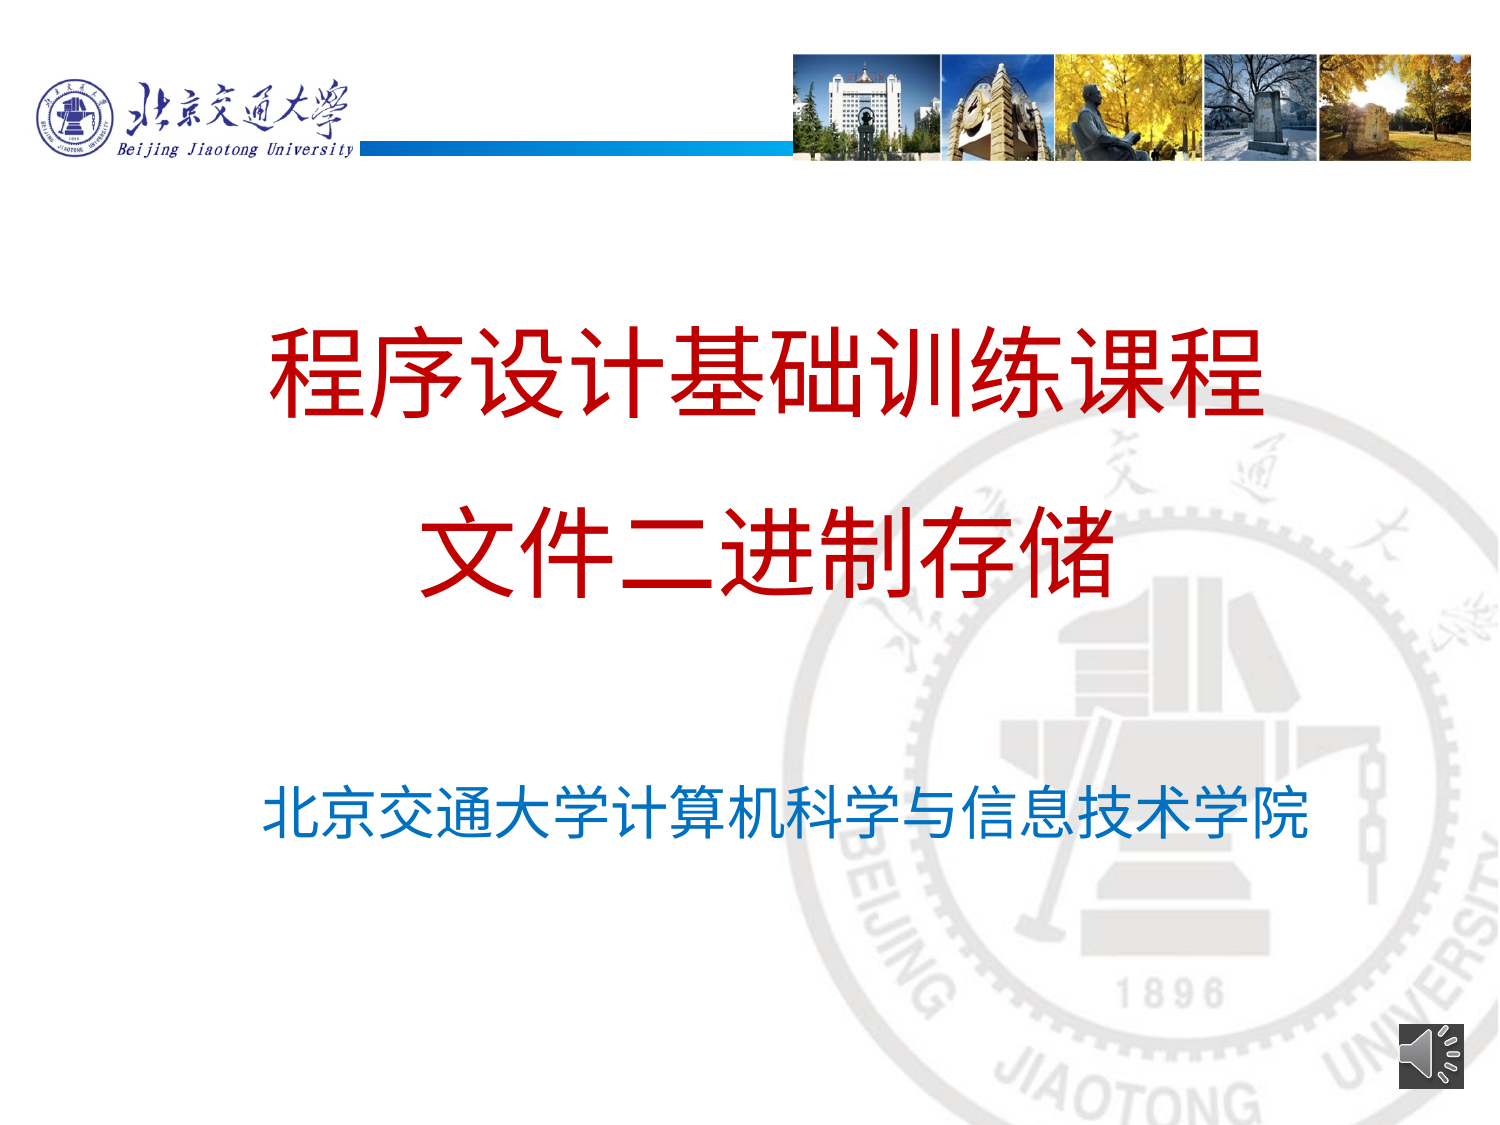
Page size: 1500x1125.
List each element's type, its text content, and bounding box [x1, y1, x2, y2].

picture [30, 71, 353, 161]
text_box 北京交通大学计算机科学与信息技术学院 [194, 733, 1376, 854]
text_box 程序设计基础训练课程 文件二进制存储 [100, 243, 1436, 618]
picture [761, 372, 1499, 1125]
picture [793, 53, 1471, 162]
